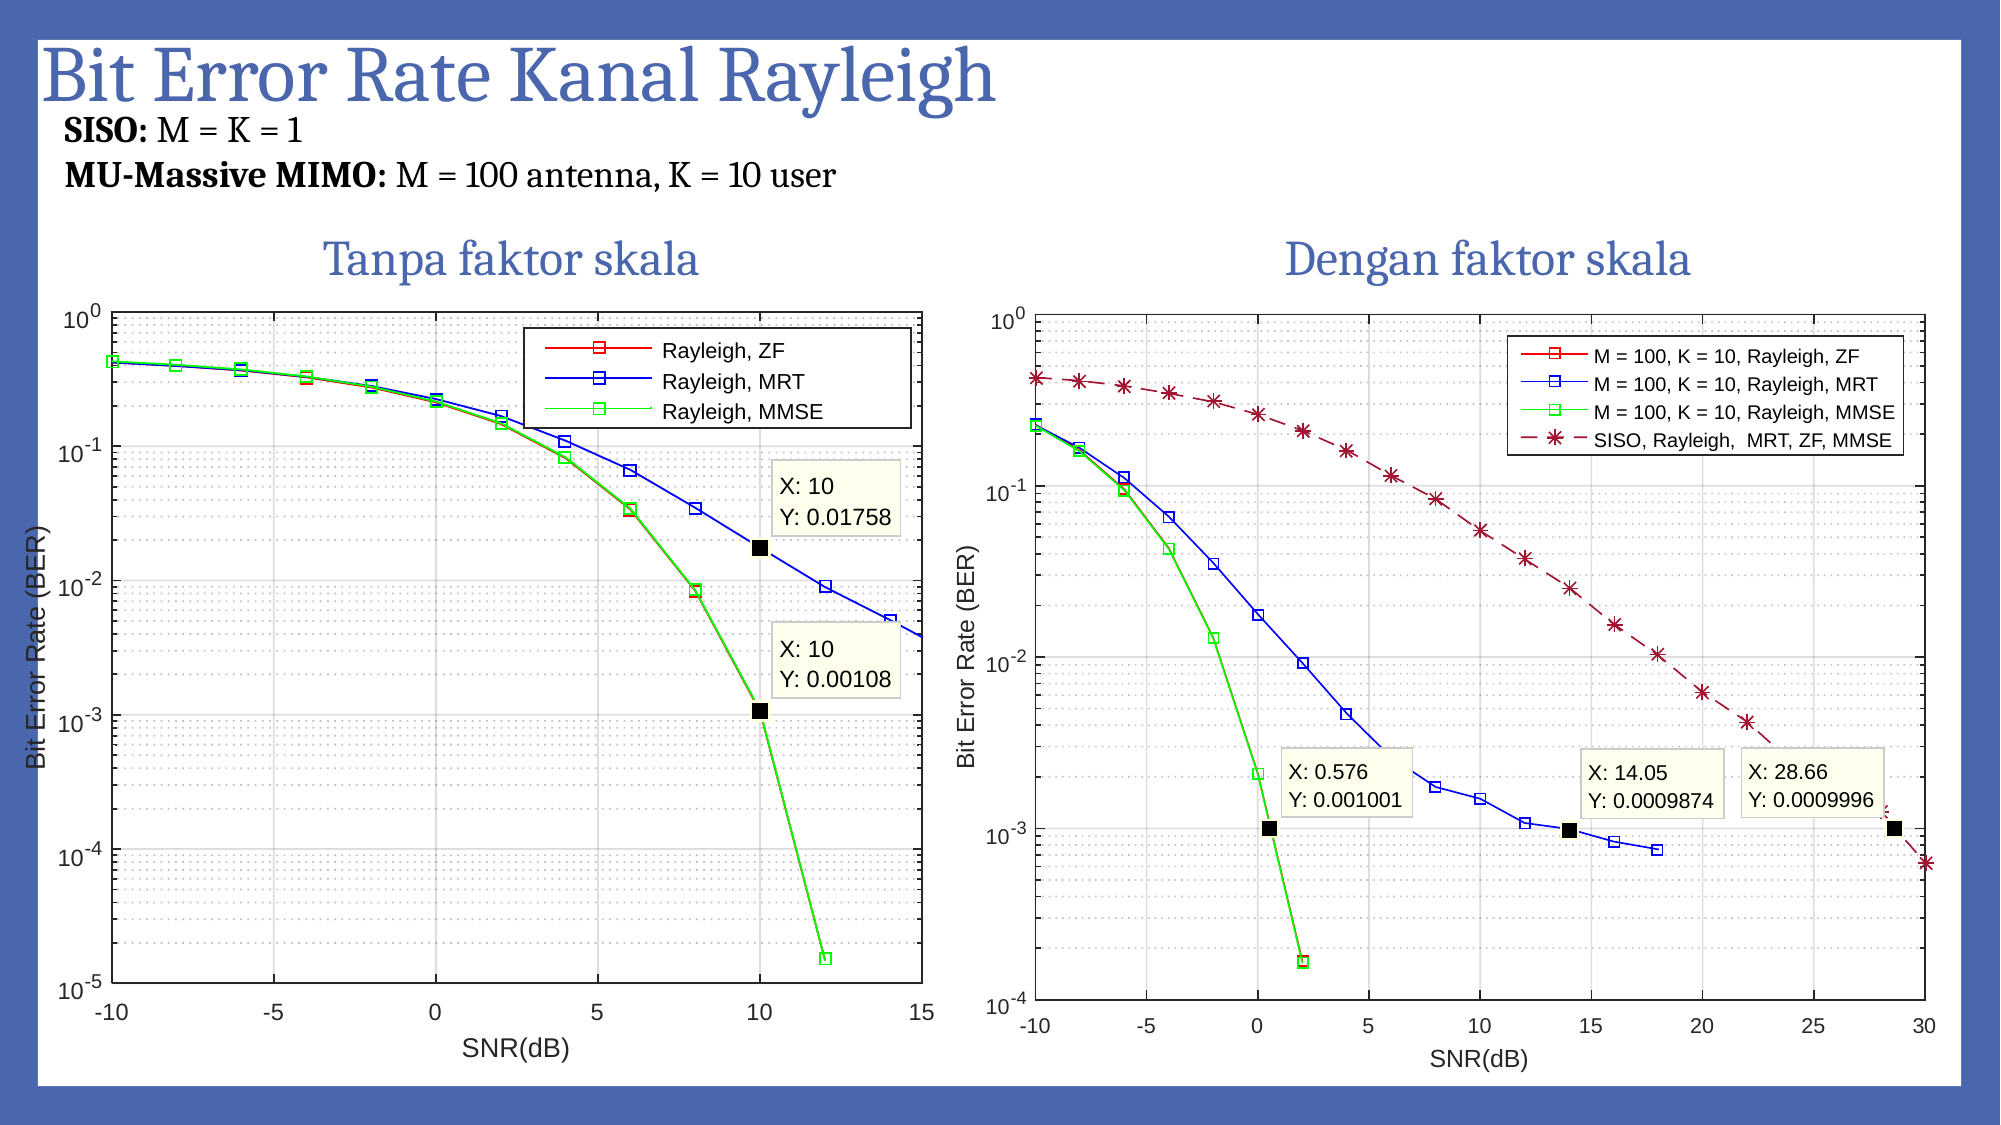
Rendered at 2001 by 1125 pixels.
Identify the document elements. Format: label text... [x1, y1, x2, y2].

text_box SISO: M = K = 1 MU-Massive MIMO: M = 100 antenna, K = 10 user [49, 98, 852, 203]
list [0, 296, 931, 1066]
title Bit Error Rate Kanal Rayleigh [26, 25, 1752, 127]
text_box Tanpa faktor skala [307, 217, 715, 293]
text_box Dengan faktor skala [1269, 217, 1708, 293]
picture [932, 296, 1958, 1092]
